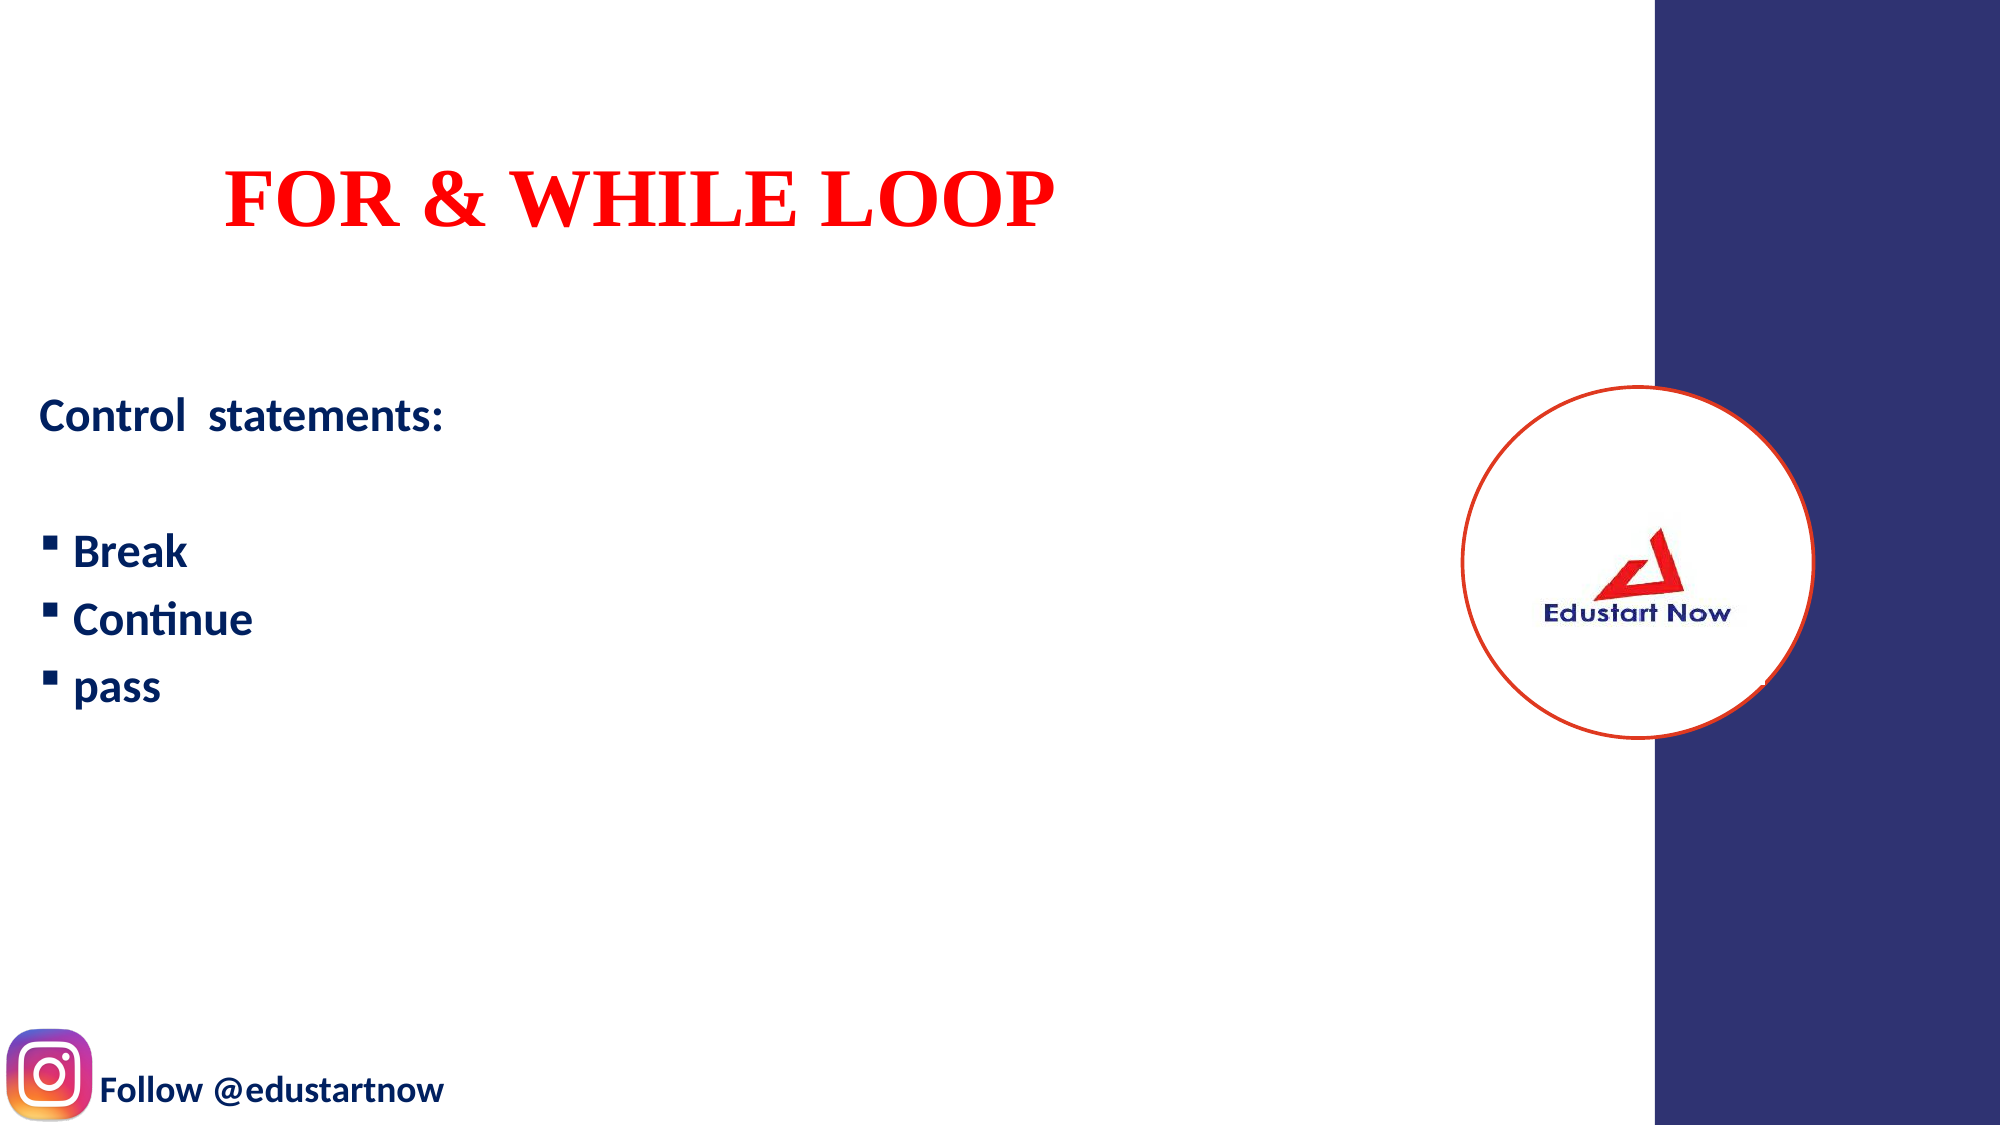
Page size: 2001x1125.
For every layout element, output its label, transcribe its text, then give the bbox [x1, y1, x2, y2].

picture [0, 1012, 108, 1125]
picture [1515, 468, 1765, 685]
title FOR & WHILE LOOP [84, 91, 1411, 308]
text_box [1654, 0, 2000, 1125]
text_box Follow @edustartnow [108, 1057, 509, 1118]
list Control statements: Break Continue pass [24, 308, 1813, 1040]
